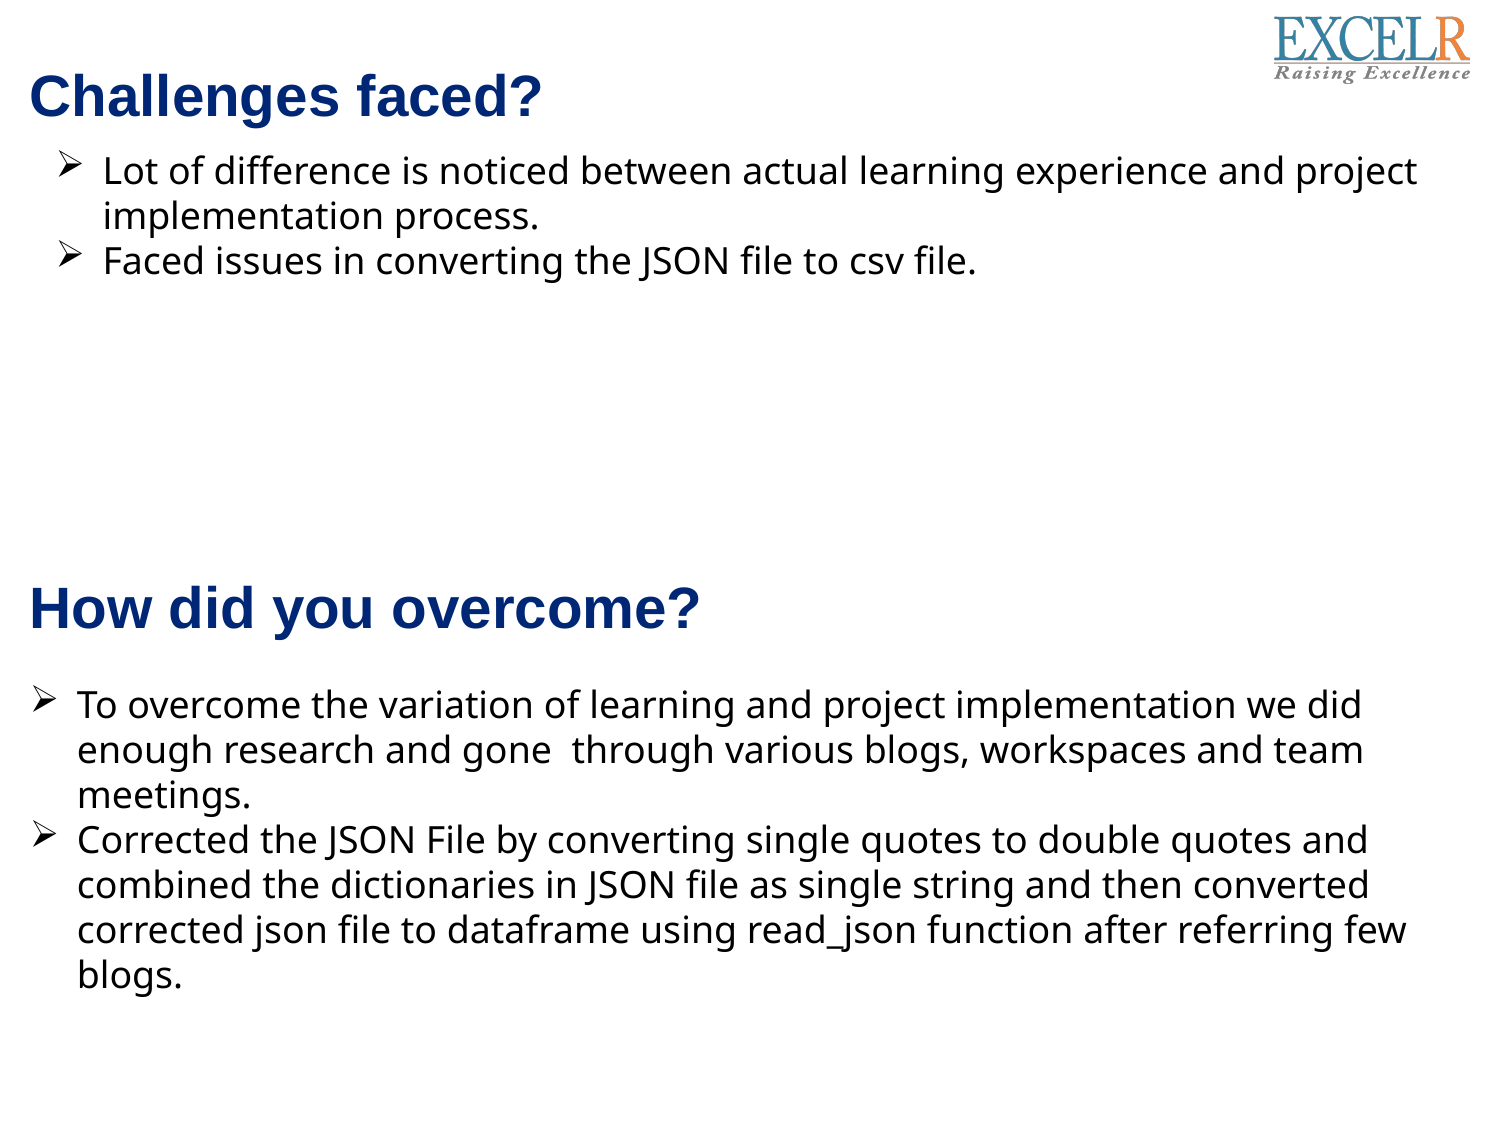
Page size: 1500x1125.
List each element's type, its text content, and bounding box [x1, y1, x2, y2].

picture [1274, 16, 1470, 85]
text_box How did you overcome? [14, 562, 731, 648]
text_box Lot of difference is noticed between actual learning experience and project implementation process. Faced issues in converting the JSON file to csv file. [40, 139, 1483, 535]
text_box To overcome the variation of learning and project implementation we did enough research and gone through various blogs, workspaces and team meetings. Corrected the JSON File by converting single quotes to double quotes and combined the dictionaries in JSON file as single string and then converted corrected json file to dataframe using read_json function after referring few blogs. [14, 673, 1458, 1069]
text_box Challenges faced? [14, 50, 583, 136]
